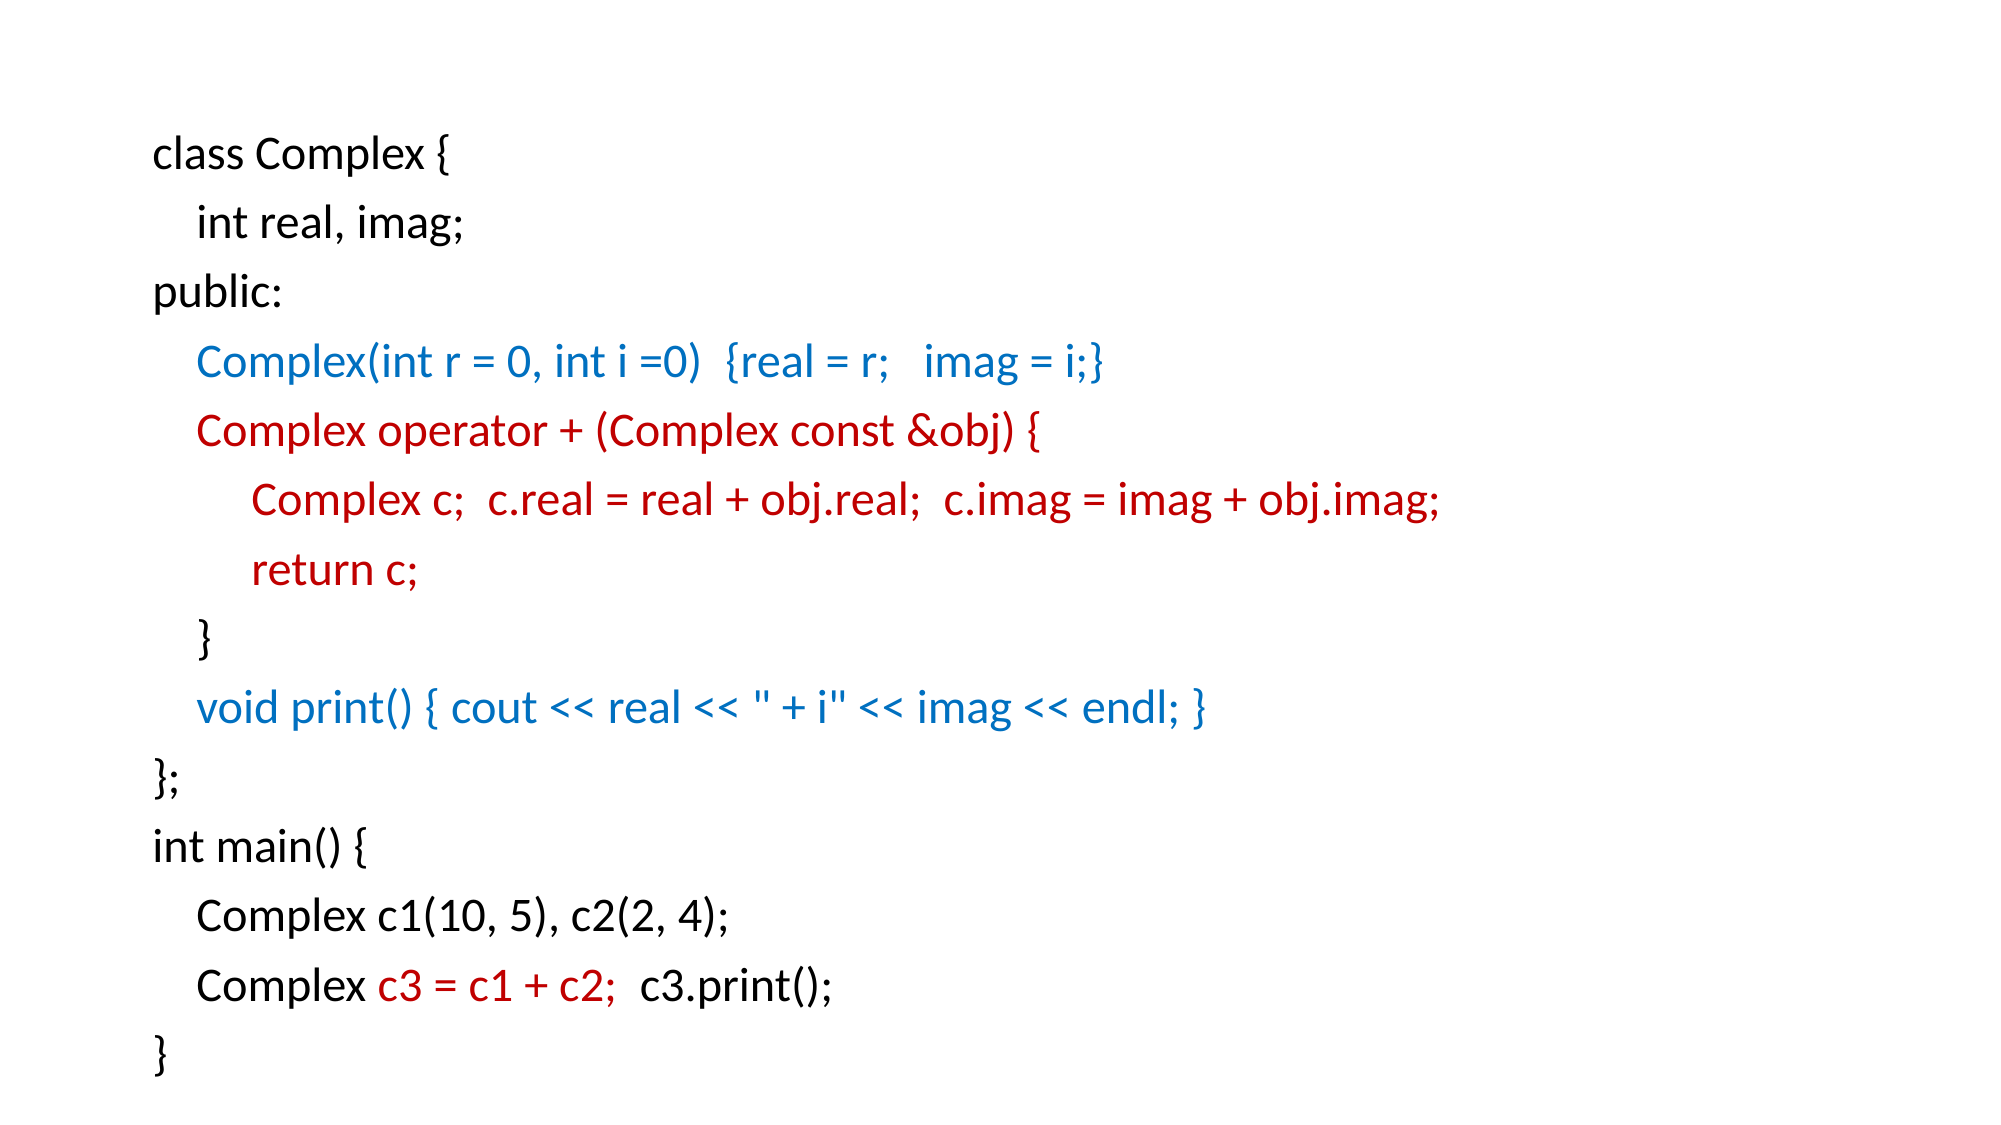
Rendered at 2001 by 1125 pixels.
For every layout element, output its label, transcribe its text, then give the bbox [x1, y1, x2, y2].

list class Complex { int real, imag; public: Complex(int r = 0, int i =0) {real = r; imag = i;} Complex operator + (Complex const &obj) { Complex c; c.real = real + obj.real; c.imag = imag + obj.imag; return c; } void print() { cout << real << " + i" << imag << endl; } }; int main() { Complex c1(10, 5), c2(2, 4); Complex c3 = c1 + c2; c3.print(); } [137, 120, 1863, 1089]
